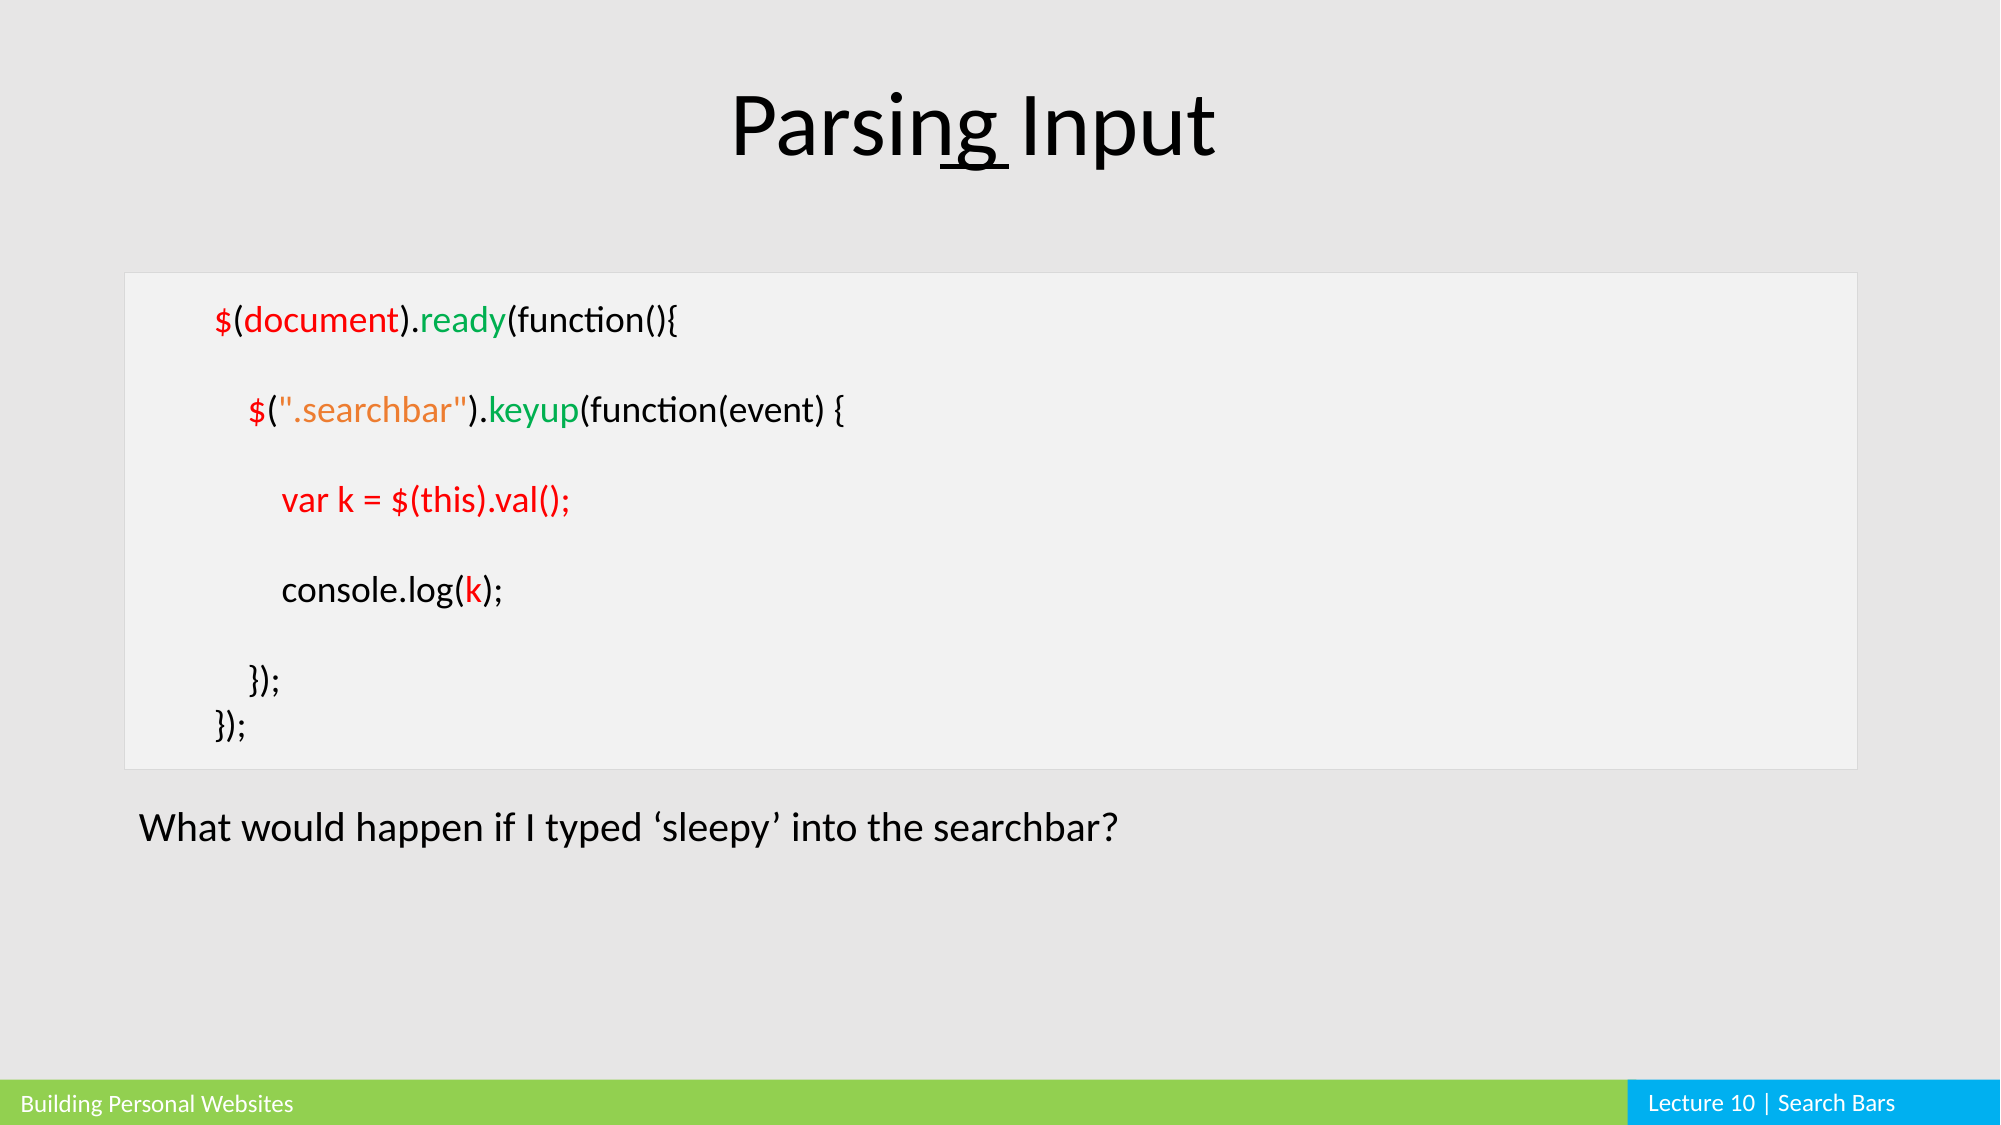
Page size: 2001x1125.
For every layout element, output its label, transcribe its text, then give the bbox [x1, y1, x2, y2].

text_box [0, 1079, 5, 1125]
text_box What would happen if I typed ‘sleepy’ into the searchbar? [123, 792, 1858, 858]
text_box [446, 1079, 1627, 1125]
text_box [1627, 1079, 2000, 1125]
text_box Parsing Input [503, 1, 1446, 182]
text_box Lecture 10 | Search Bars [1633, 1079, 2000, 1124]
text_box Building Personal Websites [5, 1079, 446, 1125]
text_box $(document).ready(function(){ $(".searchbar").keyup(function(event) { var k = $(this).val(); console.log(k); }); }); [123, 271, 1859, 770]
